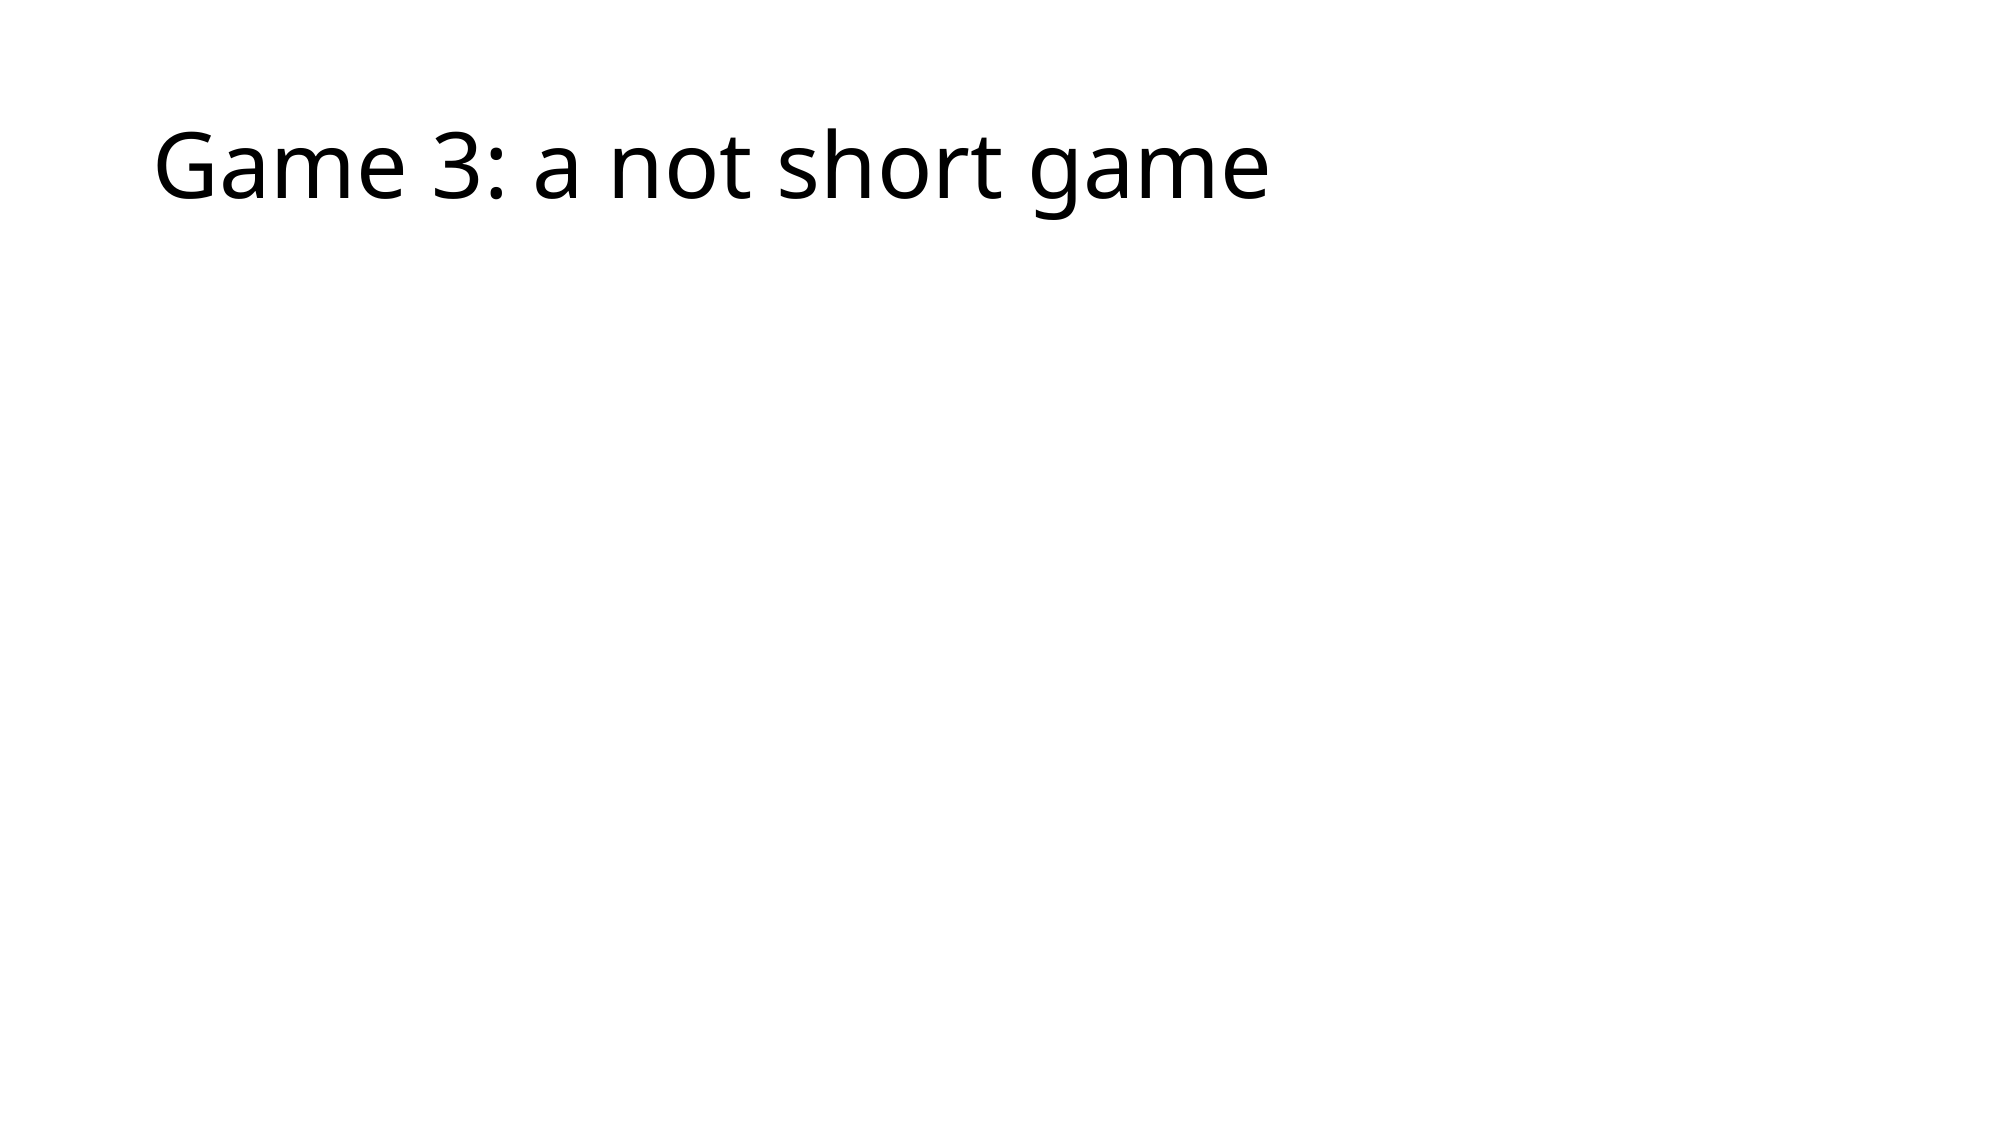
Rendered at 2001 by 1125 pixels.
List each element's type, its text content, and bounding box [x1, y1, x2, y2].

title Game 3: a not short game [137, 59, 1863, 278]
